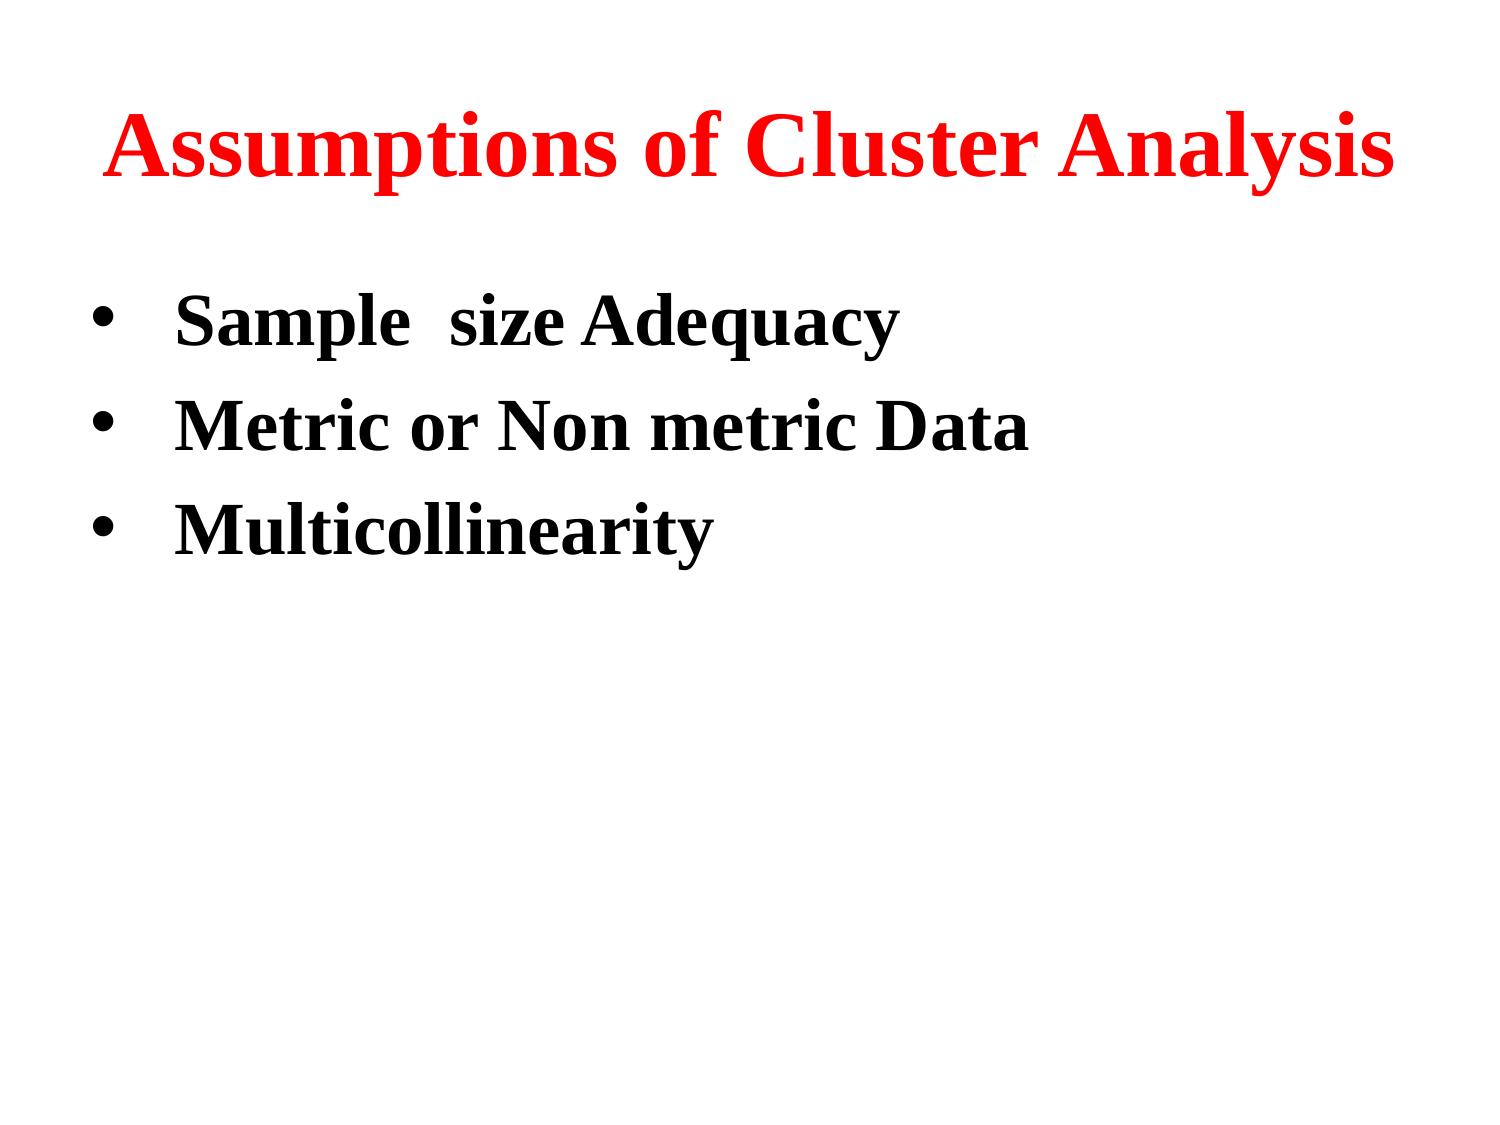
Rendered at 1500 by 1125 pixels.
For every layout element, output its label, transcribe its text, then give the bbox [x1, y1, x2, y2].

list Sample size Adequacy Metric or Non metric Data Multicollinearity [75, 262, 1425, 1005]
title Assumptions of Cluster Analysis [75, 45, 1425, 233]
